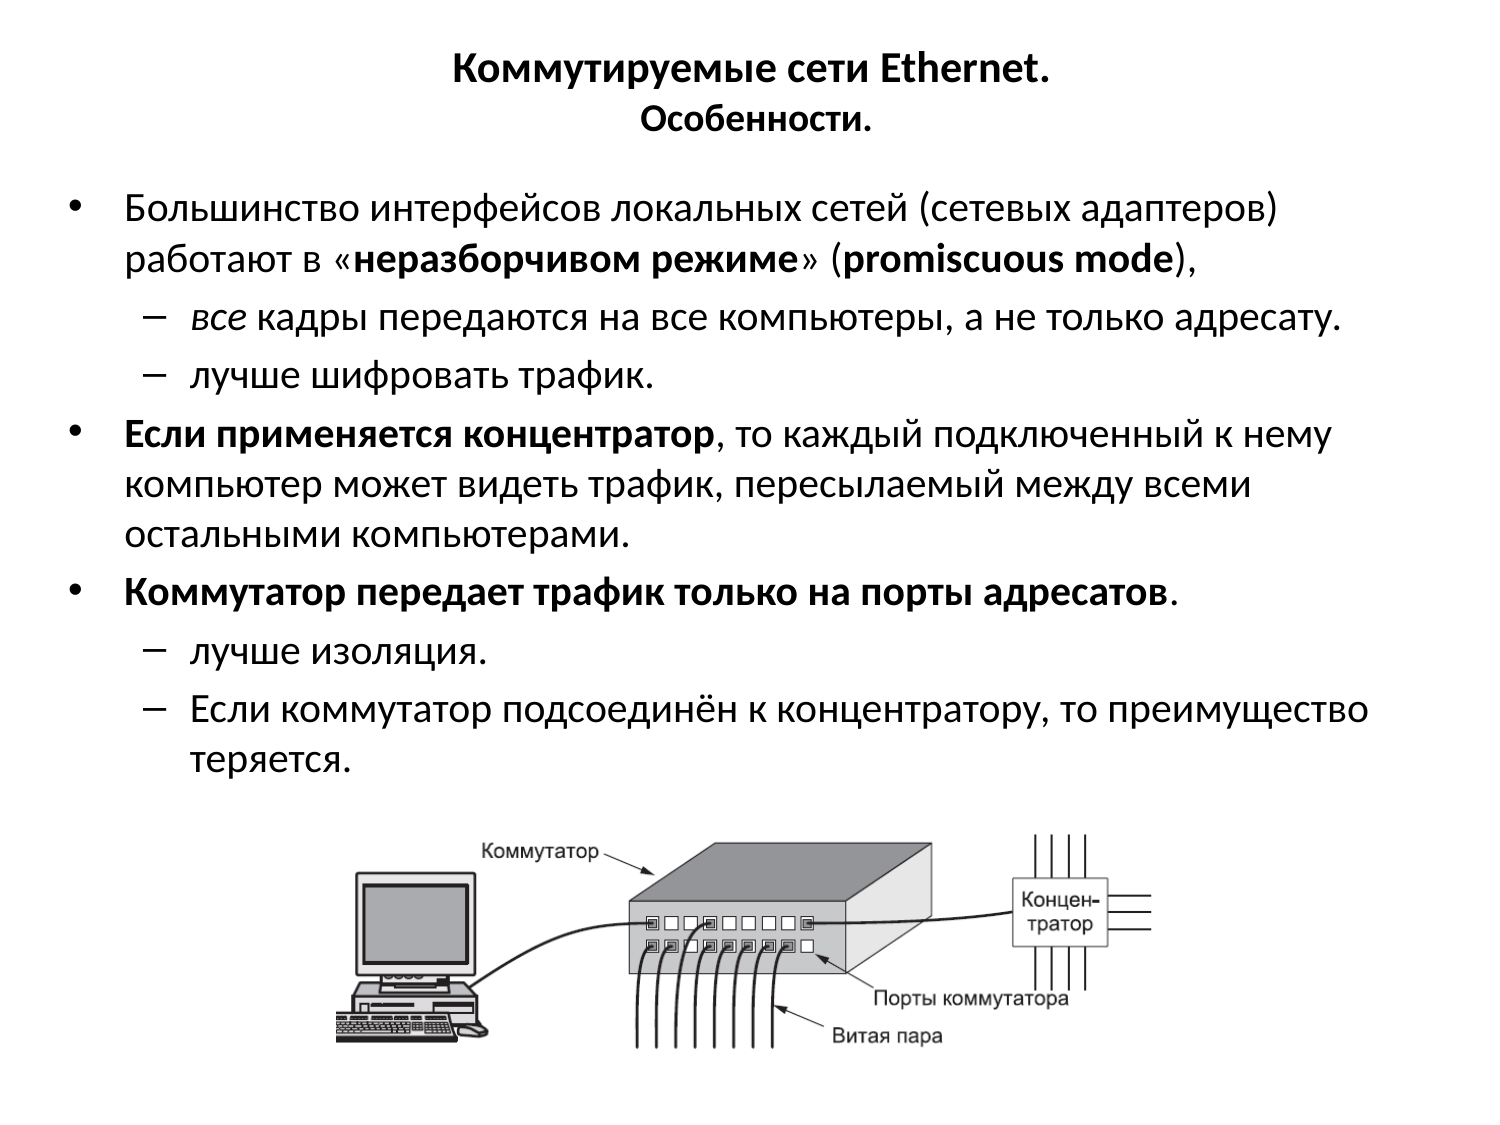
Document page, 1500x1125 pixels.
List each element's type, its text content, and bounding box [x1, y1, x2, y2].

title Коммутируемые сети Ethernet. Особенности. [88, 30, 1425, 147]
list Большинство интерфейсов локальных сетей (сетевых адаптеров) работают в «неразборчивом режиме» (promiscuous mode), все кадры передаются на все компьютеры, а не только адресату. лучше шифровать трафик. Если применяется концентратор, то каждый подключенный к нему компьютер может видеть трафик, пересылаемый между всеми остальными компьютерами. Коммутатор передает трафик только на порты адресатов. лучше изоляция. Если коммутатор подсоединён к концентратору, то преимущество теряется. [53, 172, 1471, 1094]
picture [336, 810, 1200, 1065]
